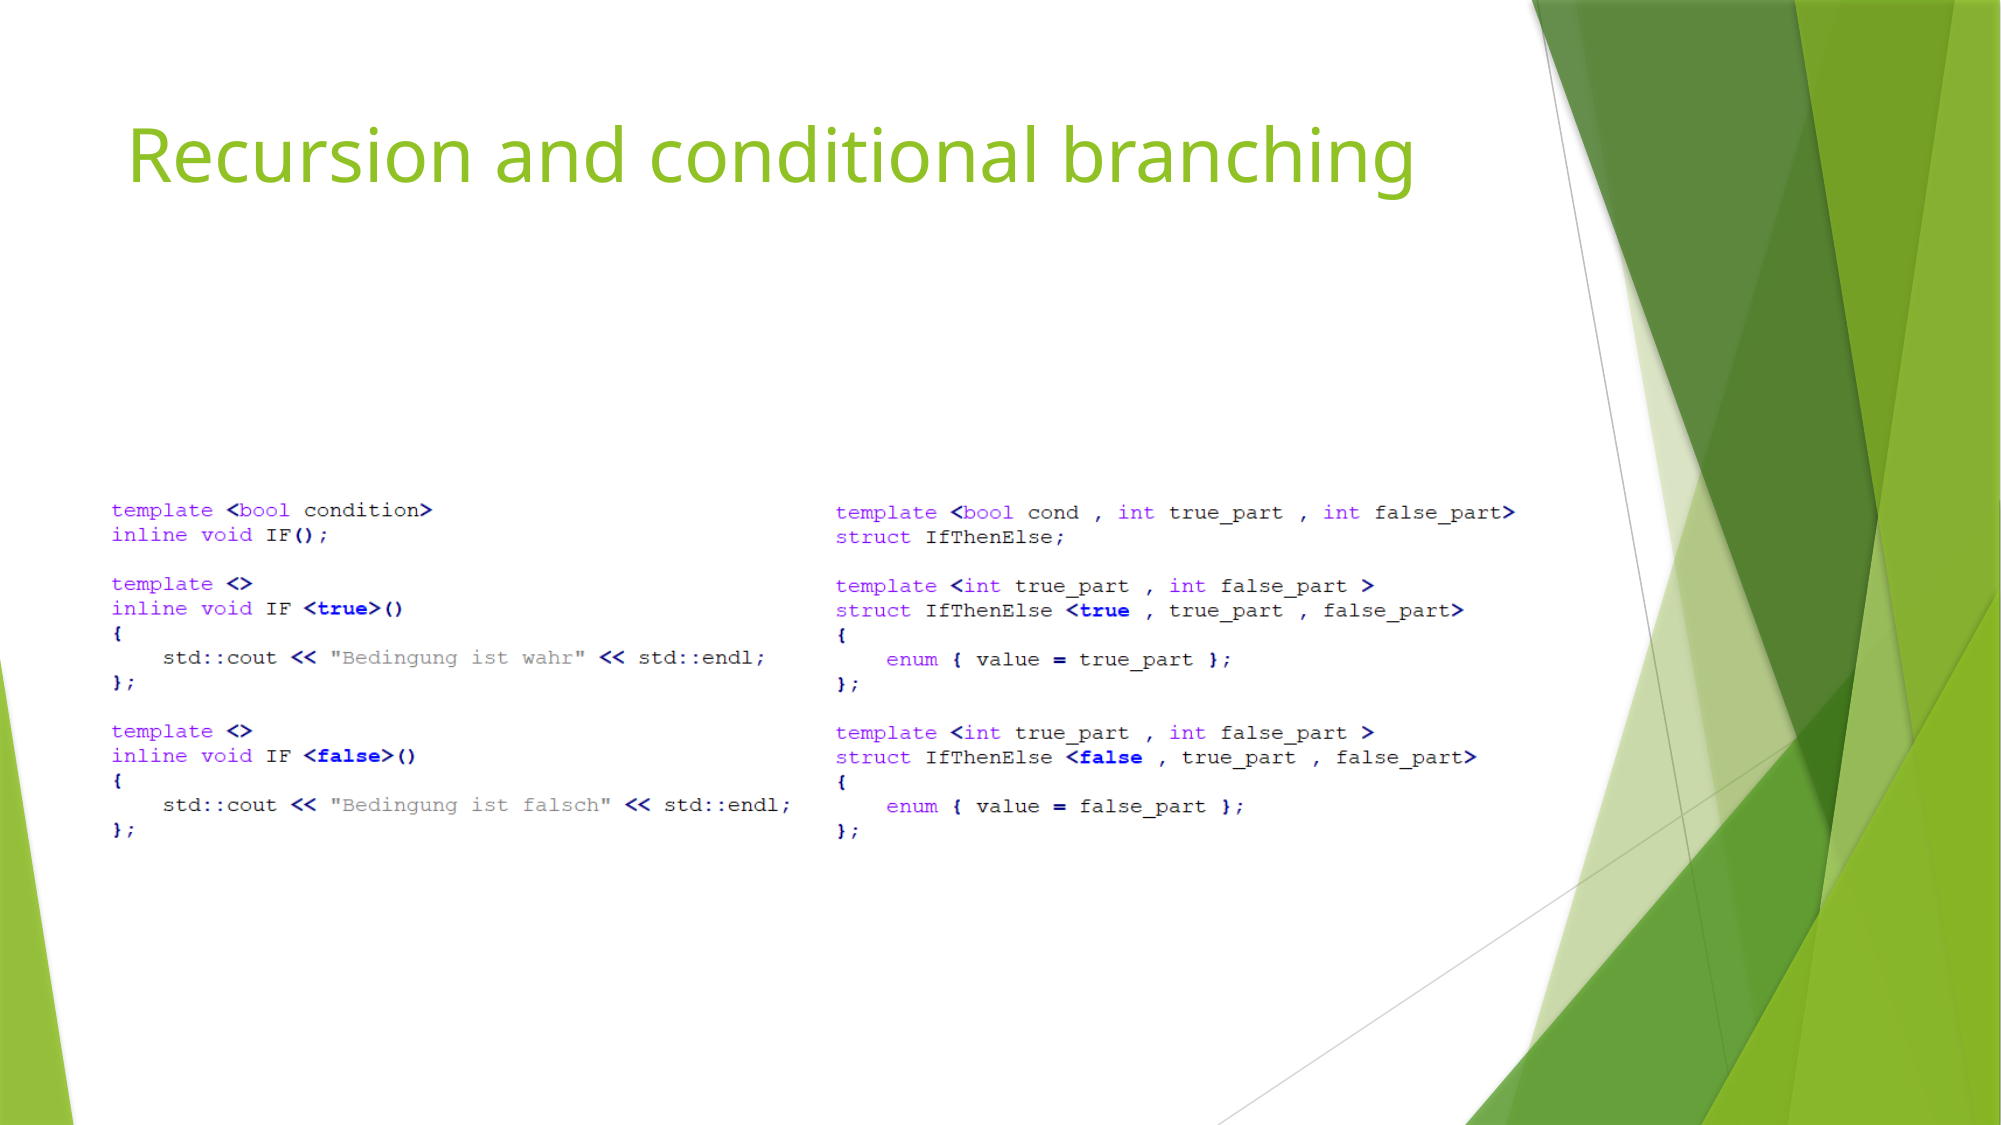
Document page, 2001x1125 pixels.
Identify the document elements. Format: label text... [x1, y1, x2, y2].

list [110, 500, 798, 846]
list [834, 500, 1522, 846]
title Recursion and conditional branching [111, 99, 1522, 317]
